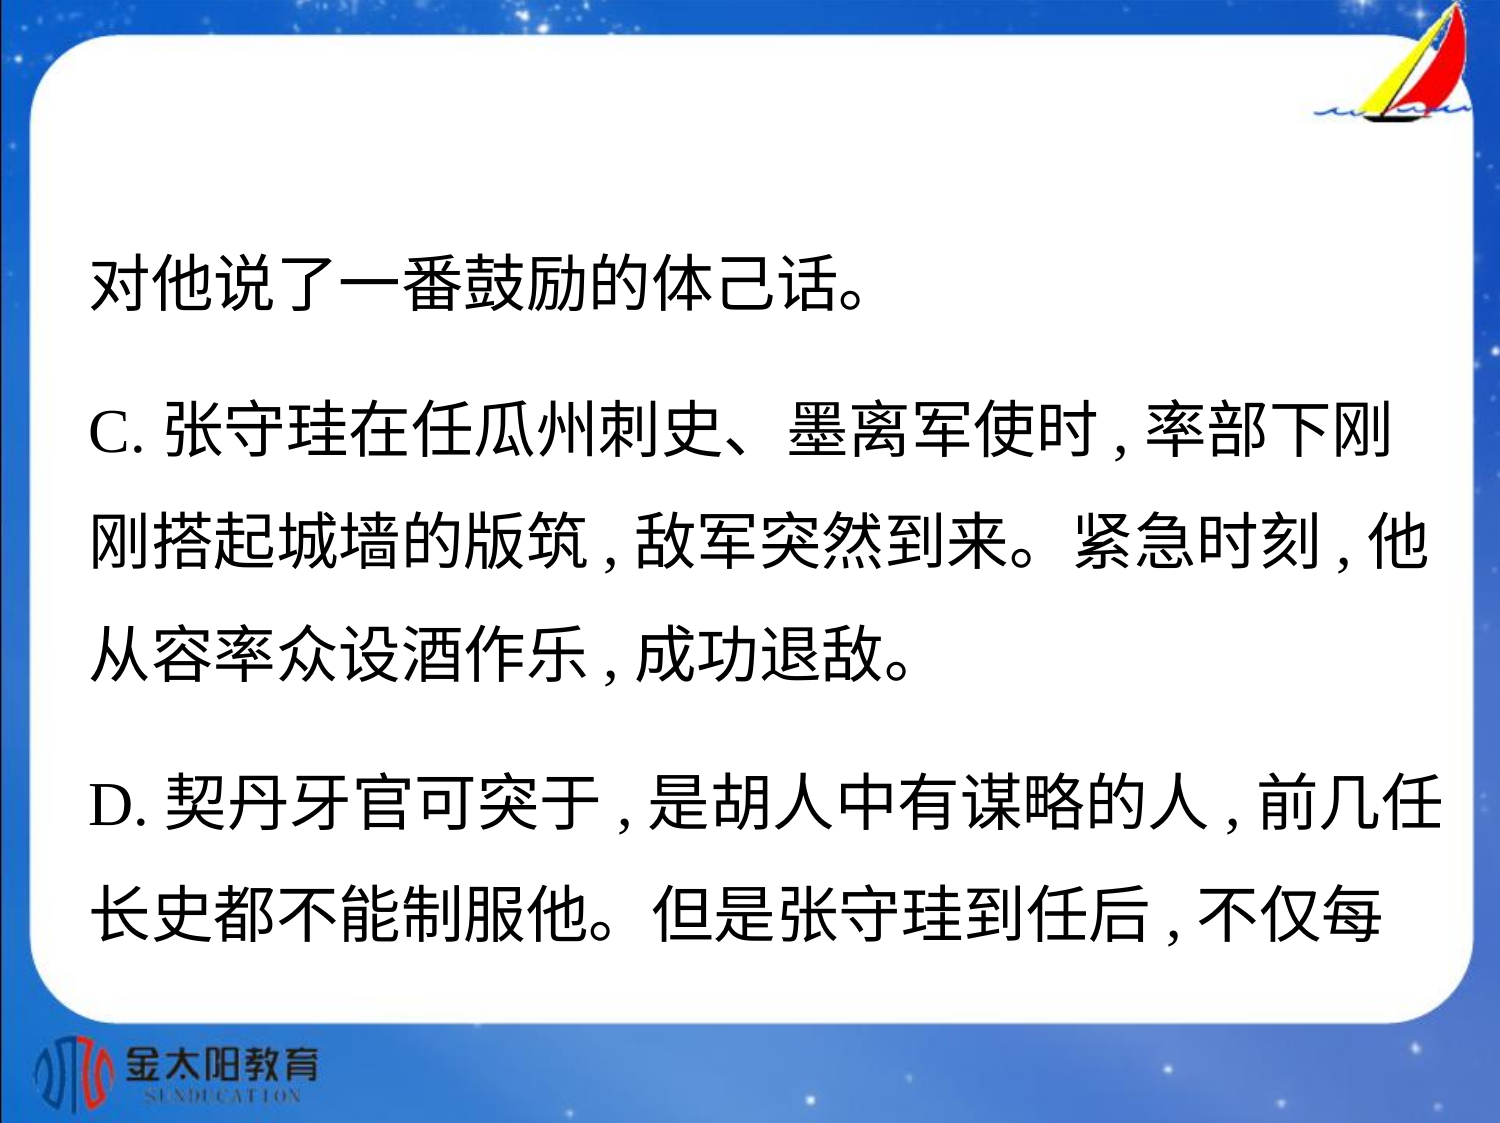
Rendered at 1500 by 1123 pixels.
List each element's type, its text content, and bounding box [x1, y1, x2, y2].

text_box D.契丹牙官可突于,是胡人中有谋略的人,前几任 长史都不能制服他。但是张守珪到任后,不仅每 [88, 724, 1453, 951]
text_box C.张守珪在任瓜州刺史、墨离军使时,率部下刚 刚搭起城墙的版筑,敌军突然到来。紧急时刻,他 从容率众设酒作乐,成功退敌。 [88, 351, 1453, 690]
picture [0, 0, 1500, 1123]
text_box 对他说了一番鼓励的体己话。 [88, 206, 1453, 320]
